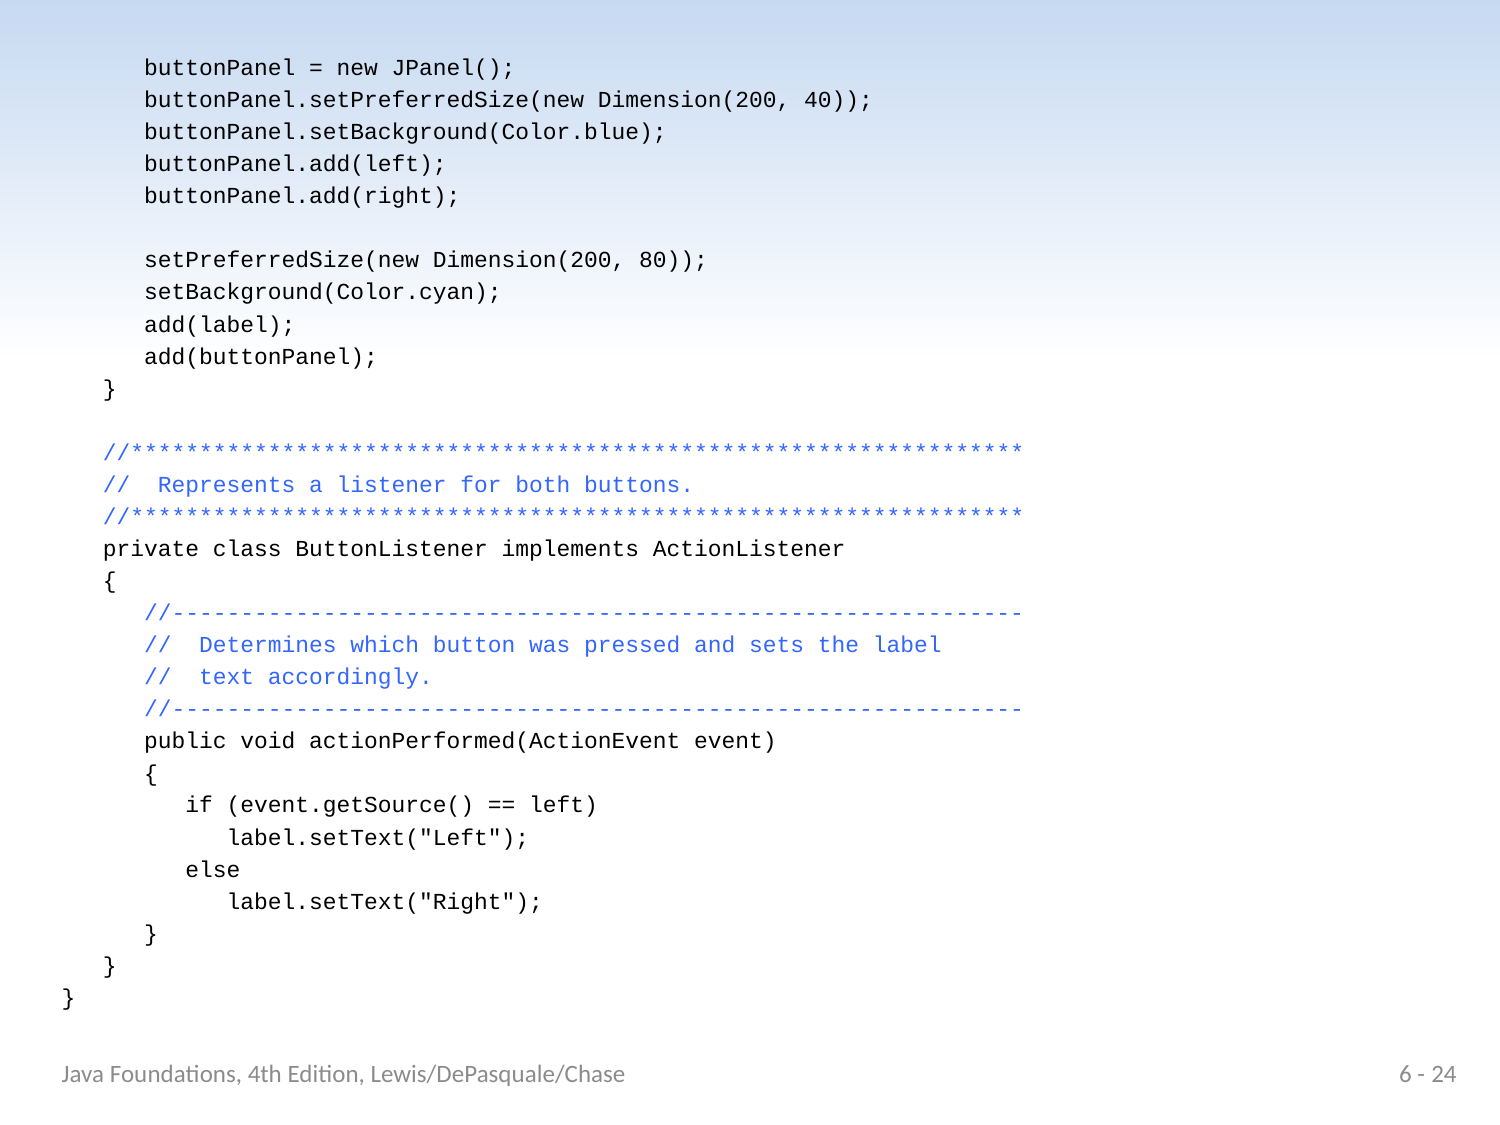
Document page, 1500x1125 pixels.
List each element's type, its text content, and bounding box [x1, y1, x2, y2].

list buttonPanel = new JPanel(); buttonPanel.setPreferredSize(new Dimension(200, 40)); buttonPanel.setBackground(Color.blue); buttonPanel.add(left); buttonPanel.add(right); setPreferredSize(new Dimension(200, 80)); setBackground(Color.cyan); add(label); add(buttonPanel); } //***************************************************************** // Represents a listener for both buttons. //***************************************************************** private class ButtonListener implements ActionListener { //-------------------------------------------------------------- // Determines which button was pressed and sets the label // text accordingly. //-------------------------------------------------------------- public void actionPerformed(ActionEvent event) { if (event.getSource() == left) label.setText("Left"); else label.setText("Right"); } } } [46, 45, 1473, 1043]
slide_number 6 - 24 [1122, 1042, 1472, 1103]
footer Java Foundations, 4th Edition, Lewis/DePasquale/Chase [46, 1042, 1122, 1103]
